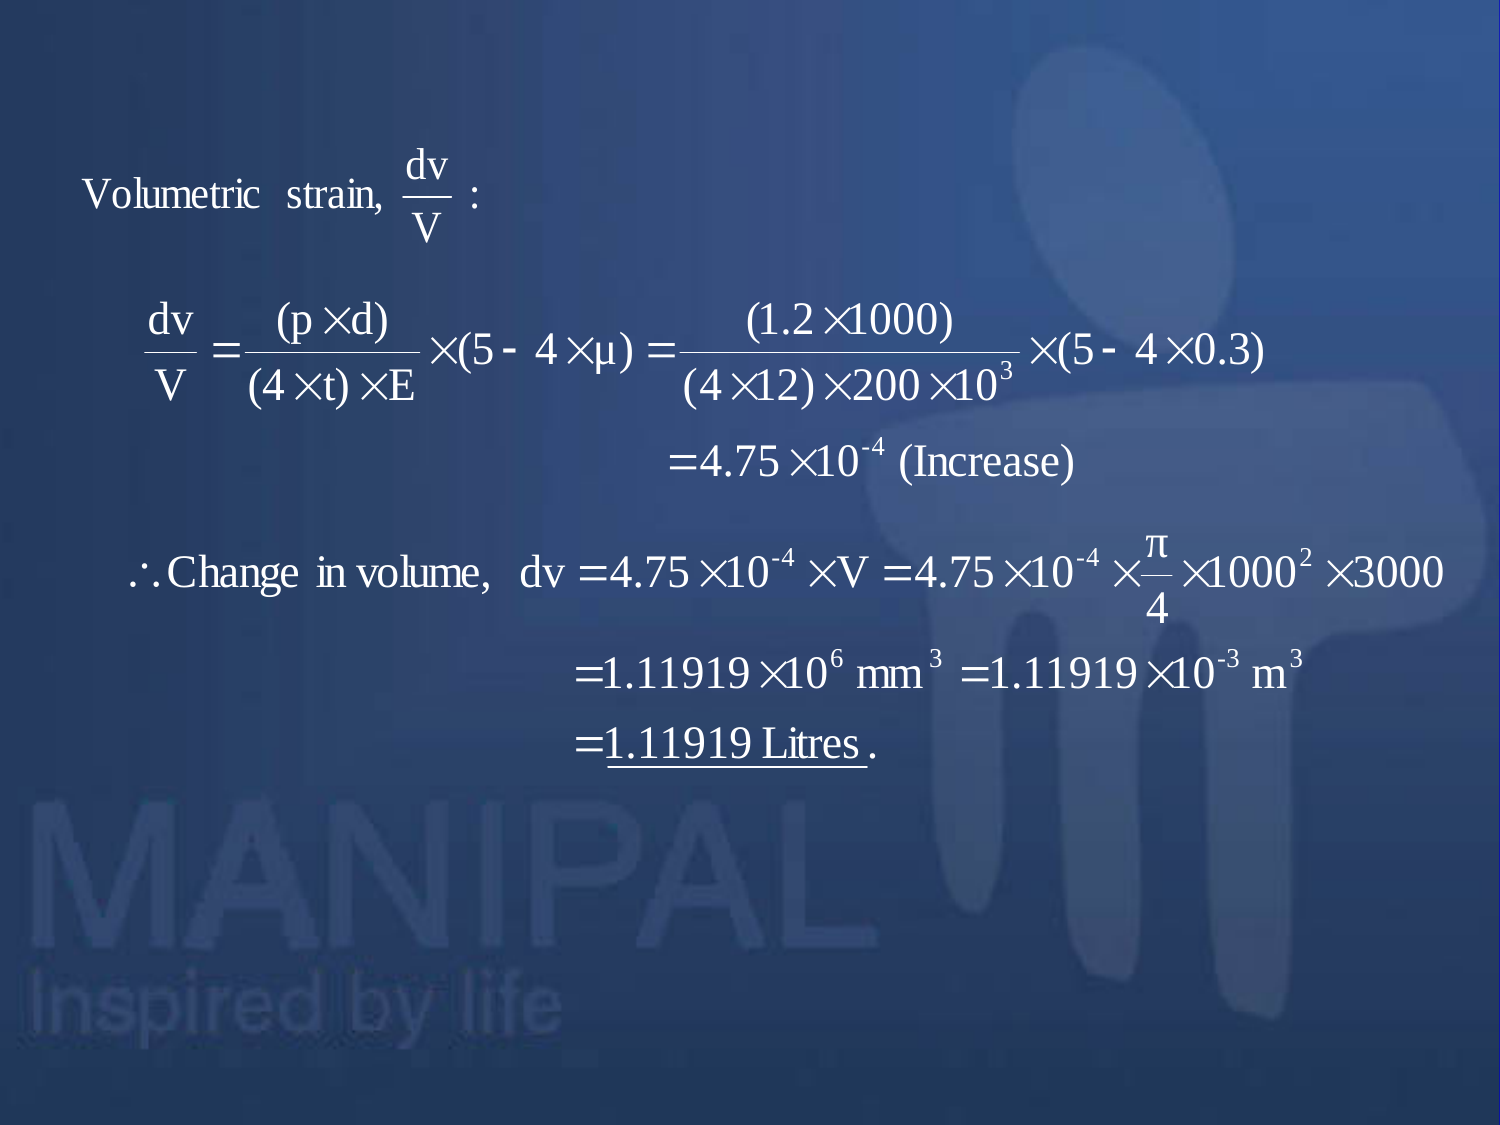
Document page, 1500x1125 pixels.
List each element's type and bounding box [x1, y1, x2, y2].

text_box [74, 137, 484, 251]
picture [0, 0, 1500, 1125]
text_box [124, 513, 1449, 776]
text_box [137, 287, 1273, 495]
